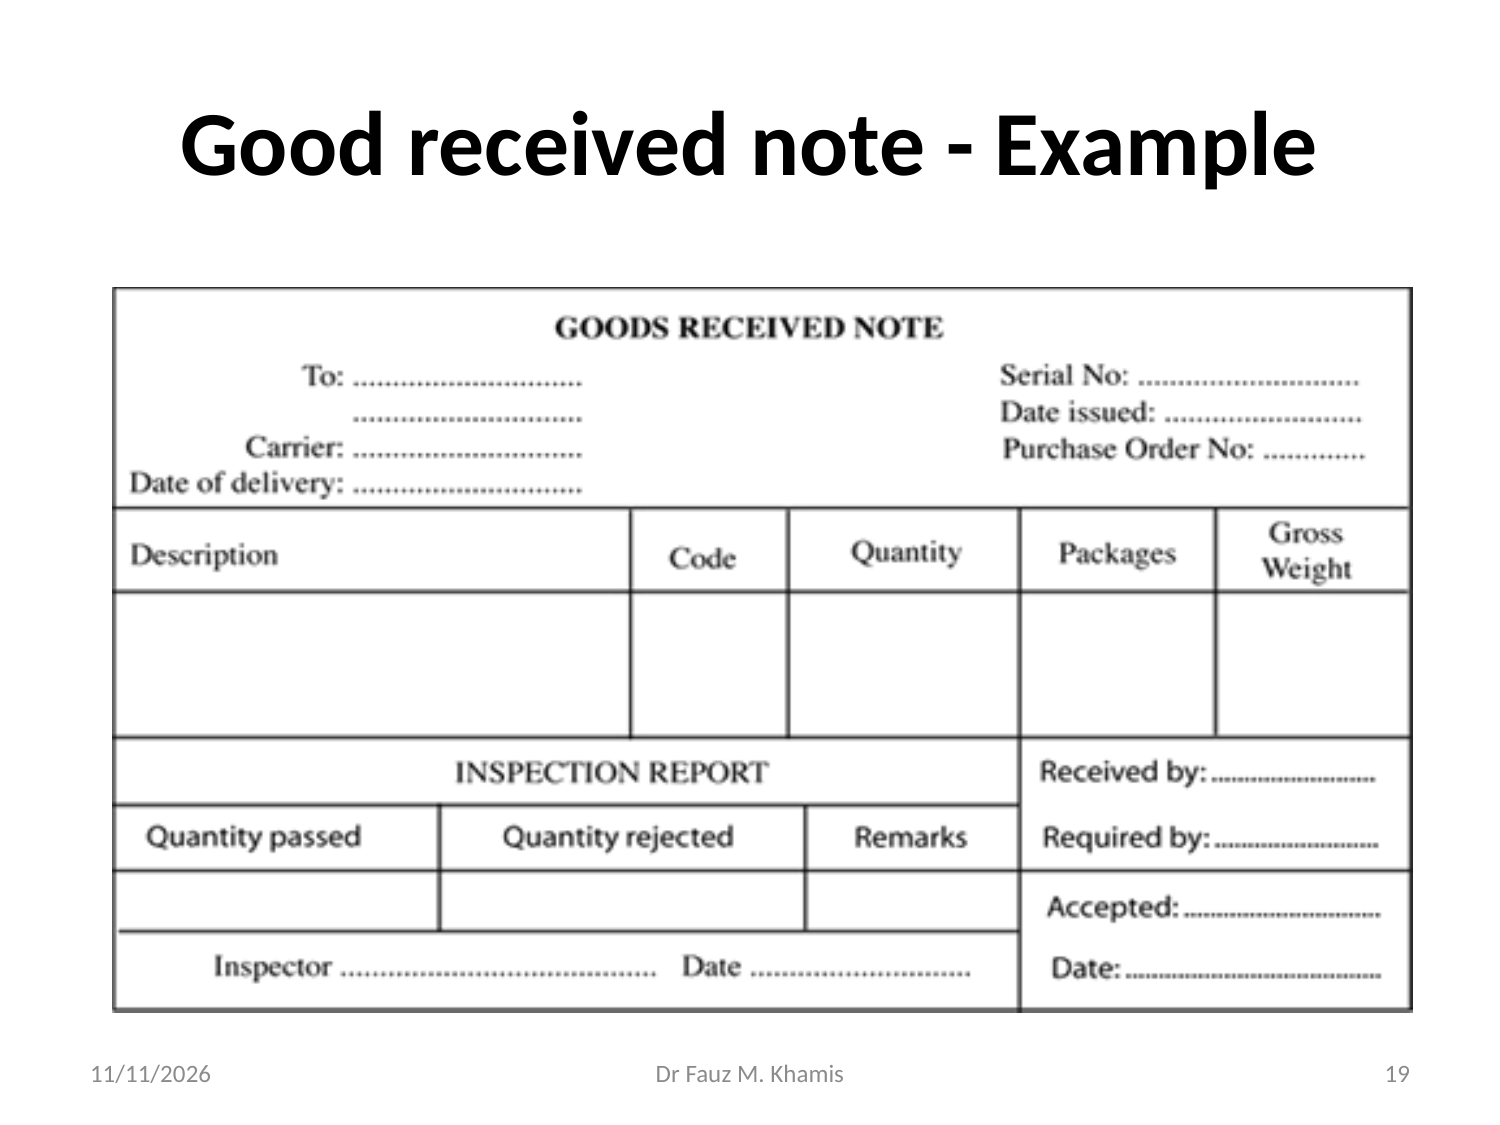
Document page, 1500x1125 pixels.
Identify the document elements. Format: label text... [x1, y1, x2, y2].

title Good received note - Example [75, 45, 1425, 233]
footer Dr Fauz M. Khamis [512, 1042, 988, 1103]
slide_number 19 [1074, 1042, 1425, 1103]
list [112, 287, 1413, 1013]
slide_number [75, 1042, 425, 1103]
